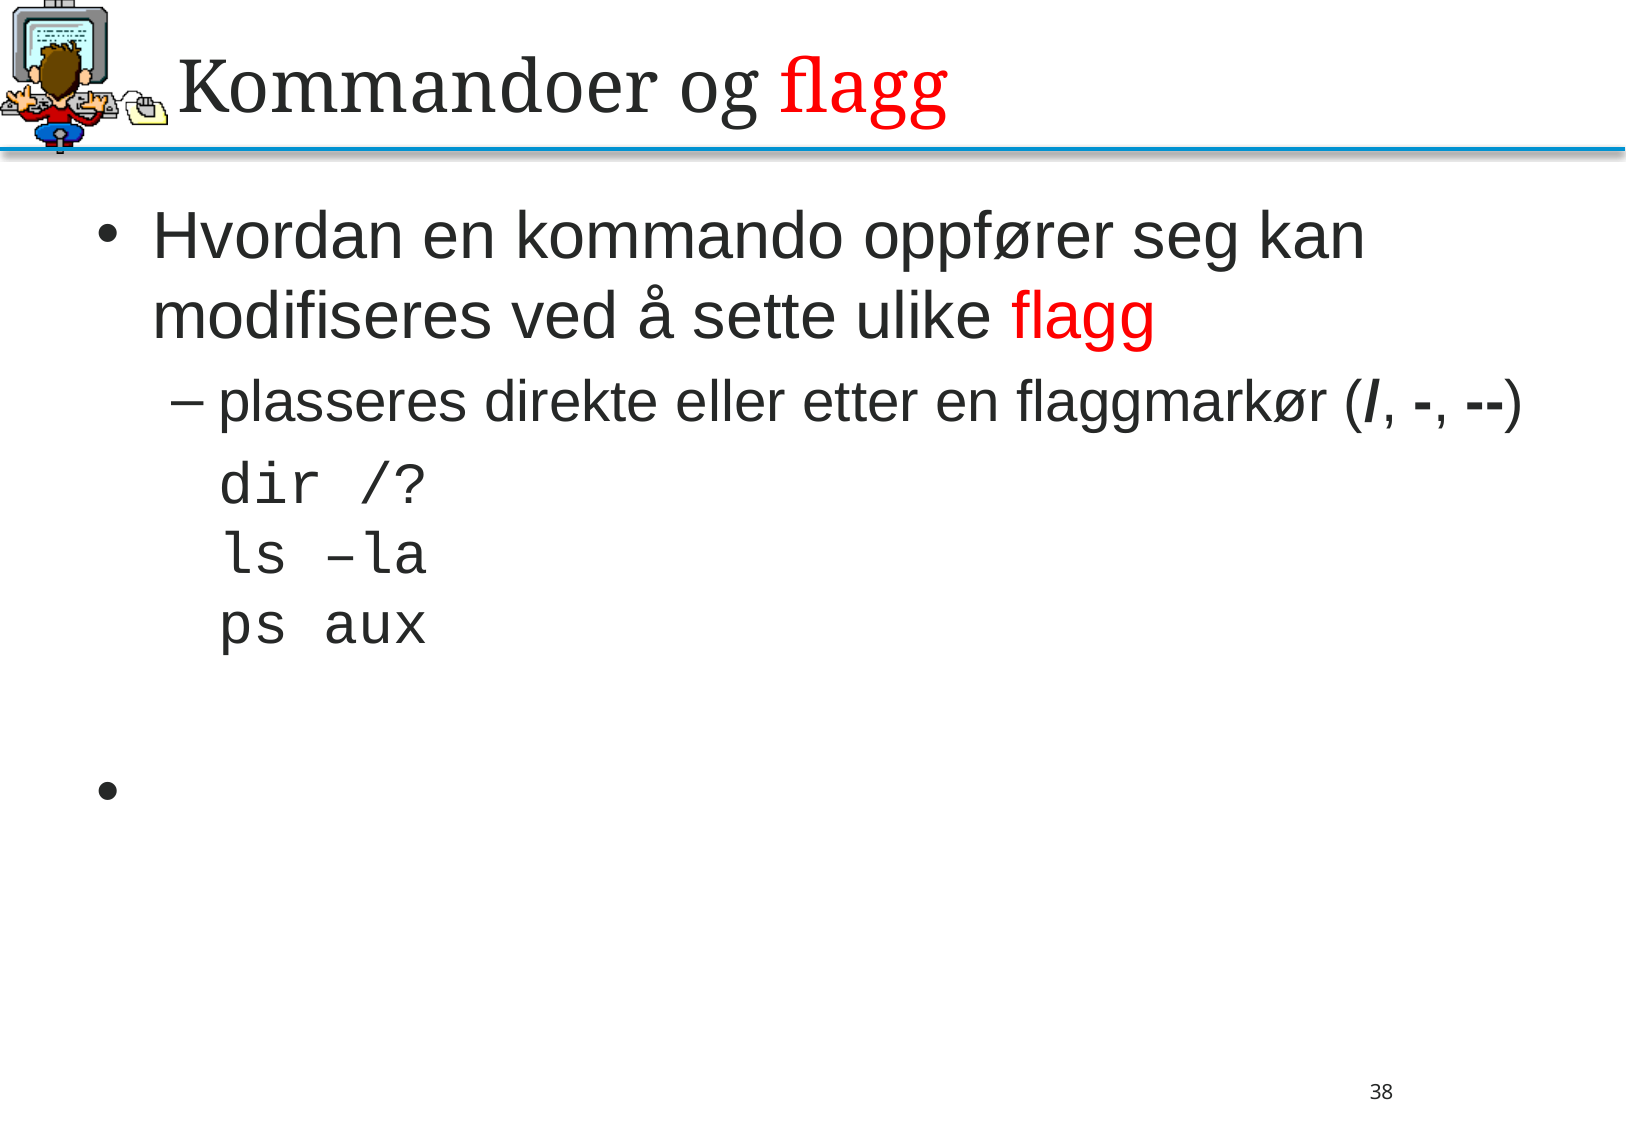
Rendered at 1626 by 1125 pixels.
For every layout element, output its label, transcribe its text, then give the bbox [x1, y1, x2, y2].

list Hvordan en kommando oppfører seg kan modifiseres ved å sette ulike flagg plasseres direkte eller etter en flaggmarkør (/, -, --) dir /? ls –la ps aux [80, 184, 1544, 1048]
slide_number 38 [1029, 1062, 1409, 1123]
picture [0, 0, 168, 146]
title Kommandoer og flagg [162, 30, 1533, 136]
